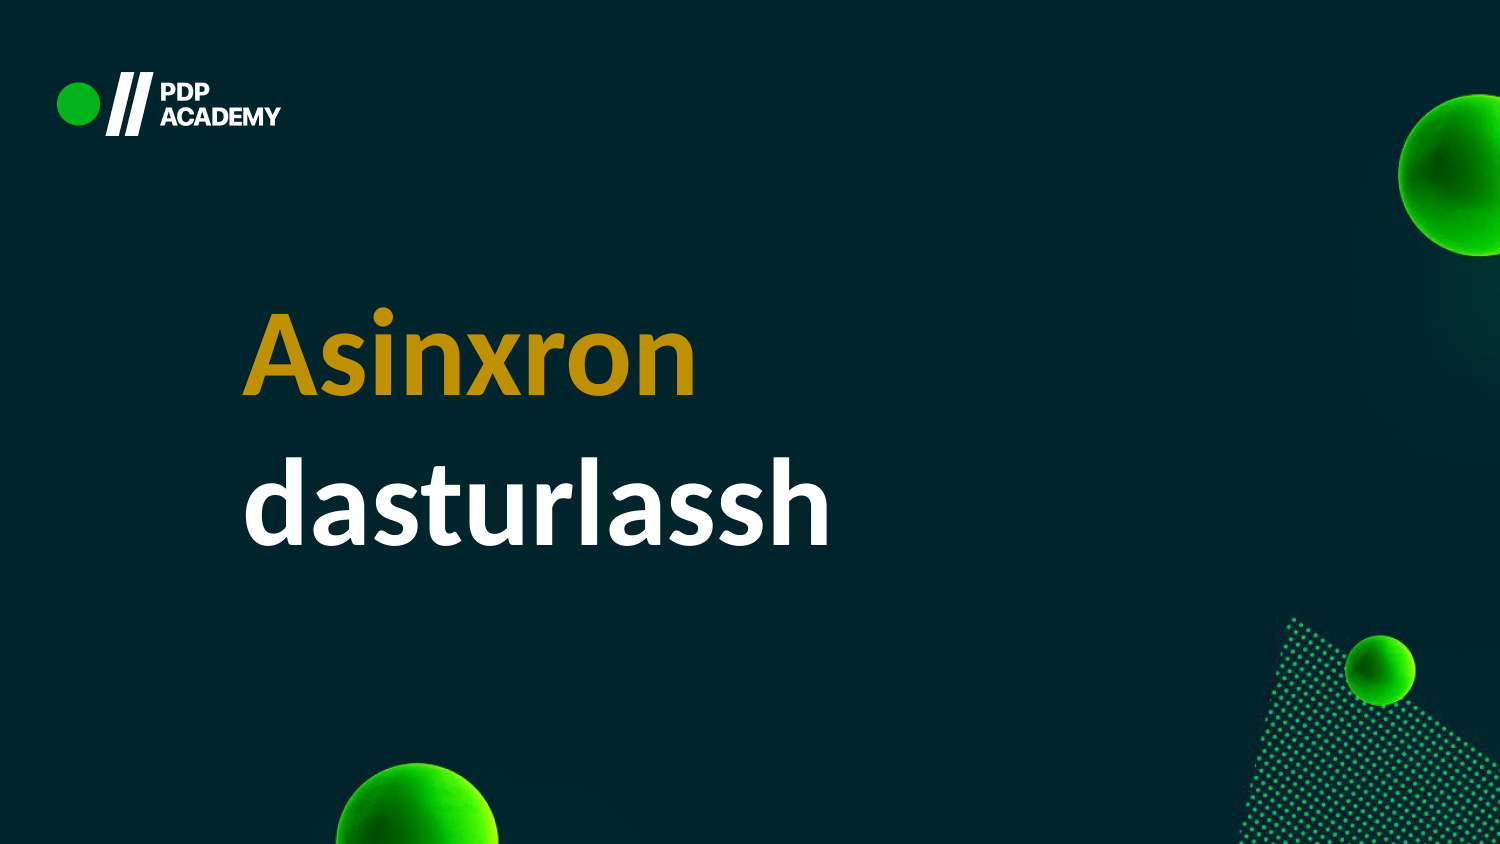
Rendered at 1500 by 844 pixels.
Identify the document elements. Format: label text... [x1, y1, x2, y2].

text_box Asinxron dasturlassh [227, 262, 1112, 578]
picture [0, 0, 1500, 844]
